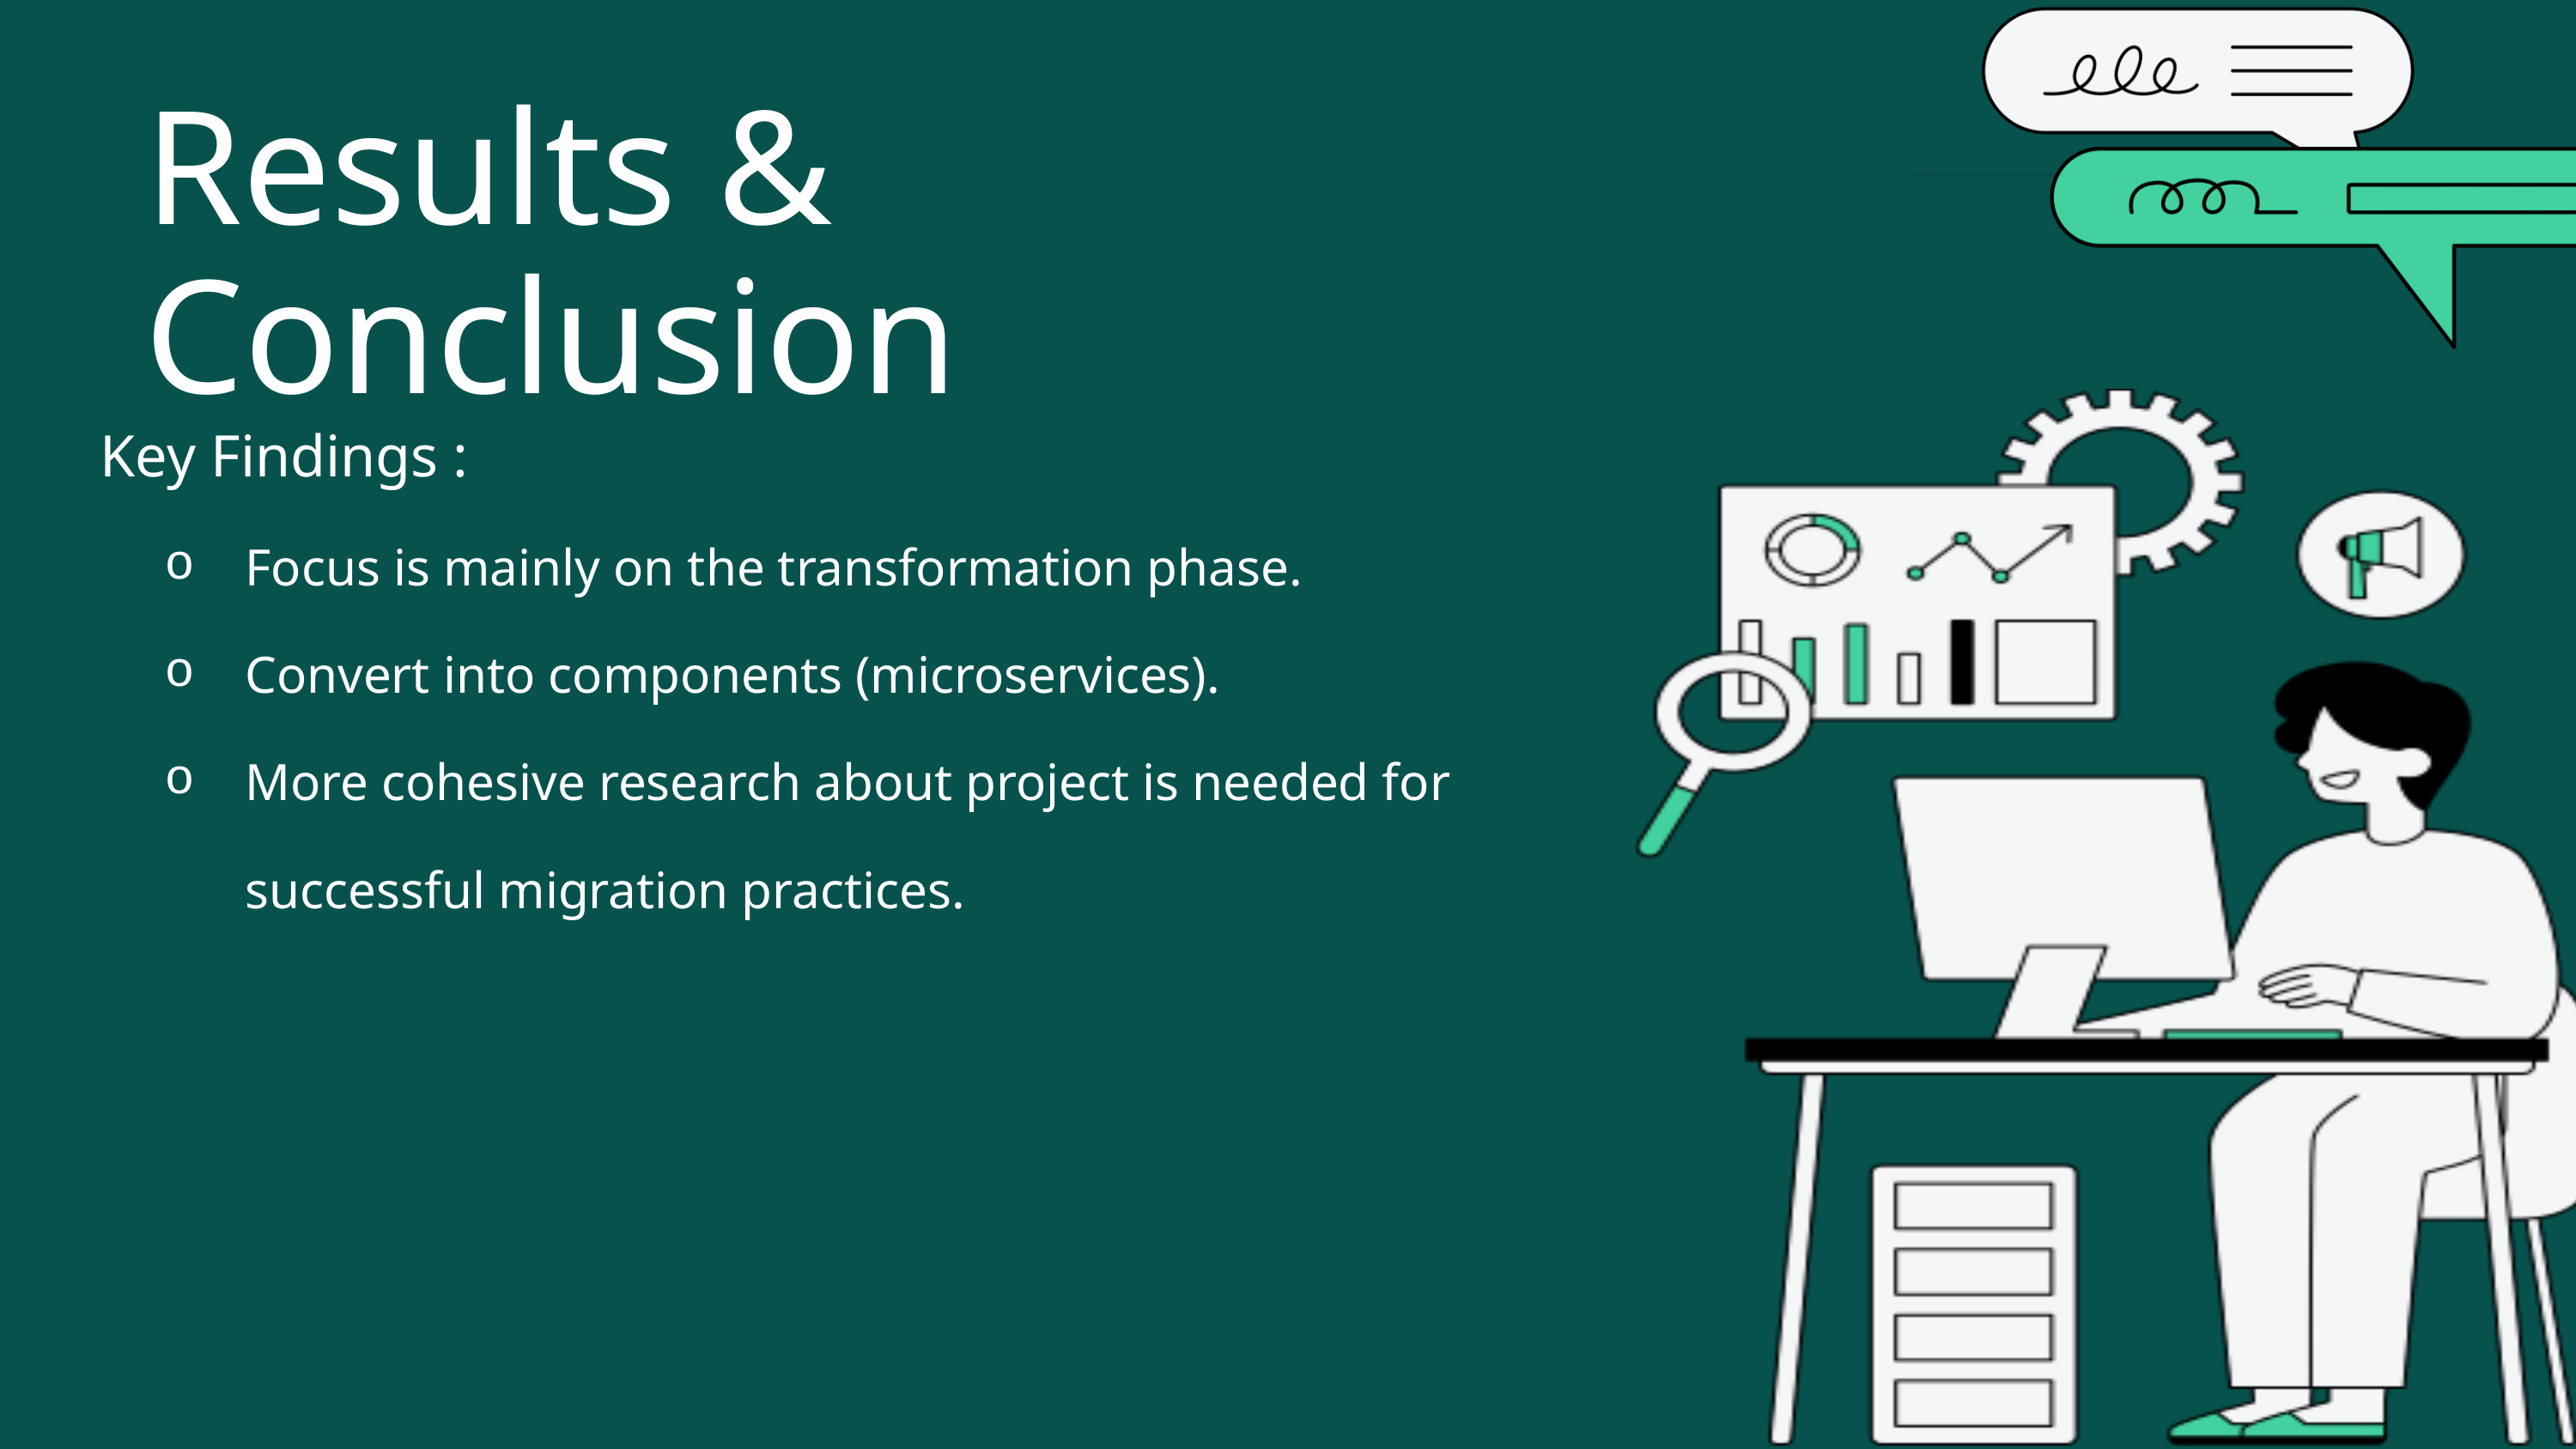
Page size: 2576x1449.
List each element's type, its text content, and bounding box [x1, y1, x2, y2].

text_box [1635, 389, 2576, 1449]
text_box Key Findings : Focus is mainly on the transformation phase. Convert into components (microservices). More cohesive research about project is needed for successful migration practices. [100, 365, 1667, 919]
picture [1912, 0, 2576, 405]
text_box Results & Conclusion [145, 88, 1515, 428]
